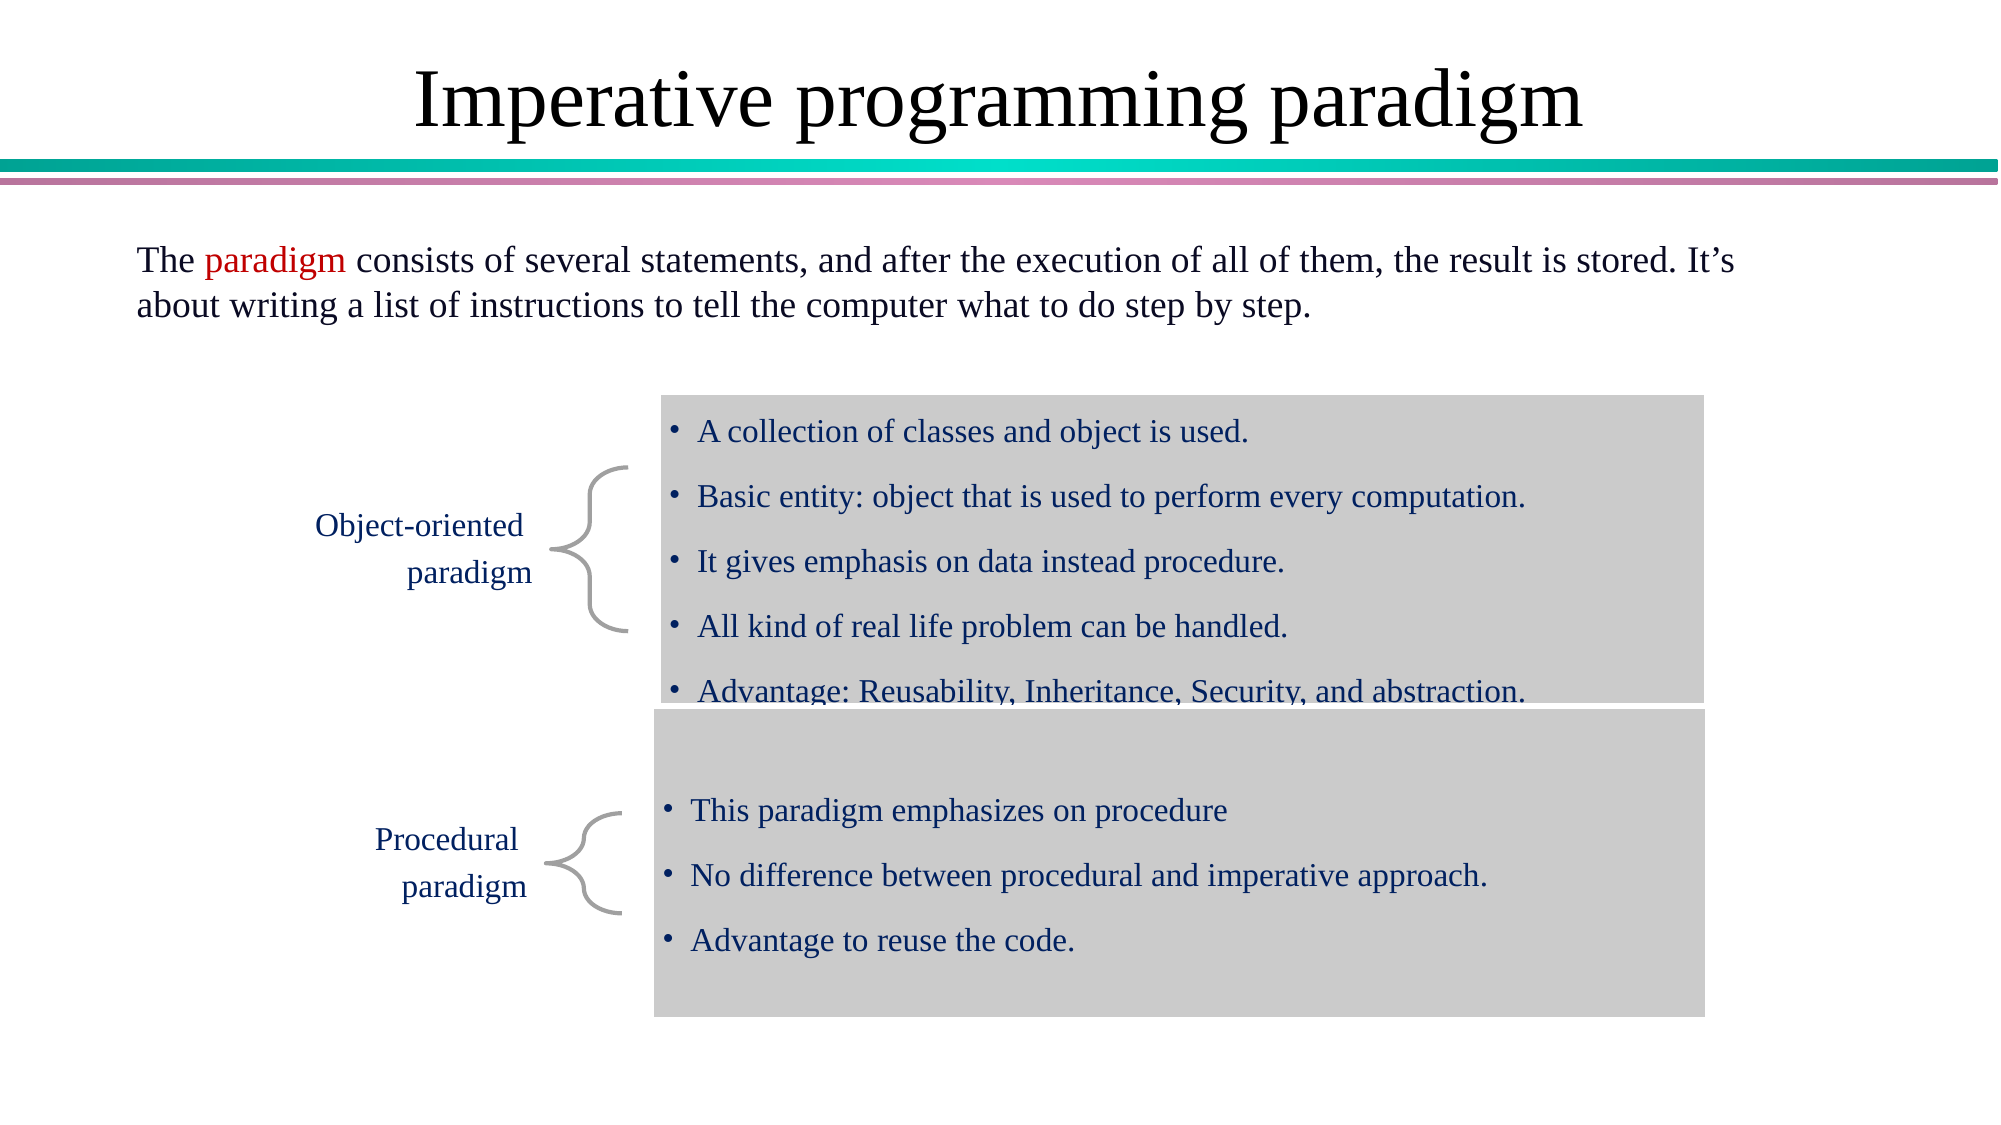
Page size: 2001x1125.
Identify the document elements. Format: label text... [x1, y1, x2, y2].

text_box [165, 392, 1707, 1020]
text_box The paradigm consists of several statements, and after the execution of all of them, the result is stored. It’s about writing a list of instructions to tell the computer what to do step by step. [121, 227, 1838, 333]
title Imperative programming paradigm [33, 50, 1967, 150]
